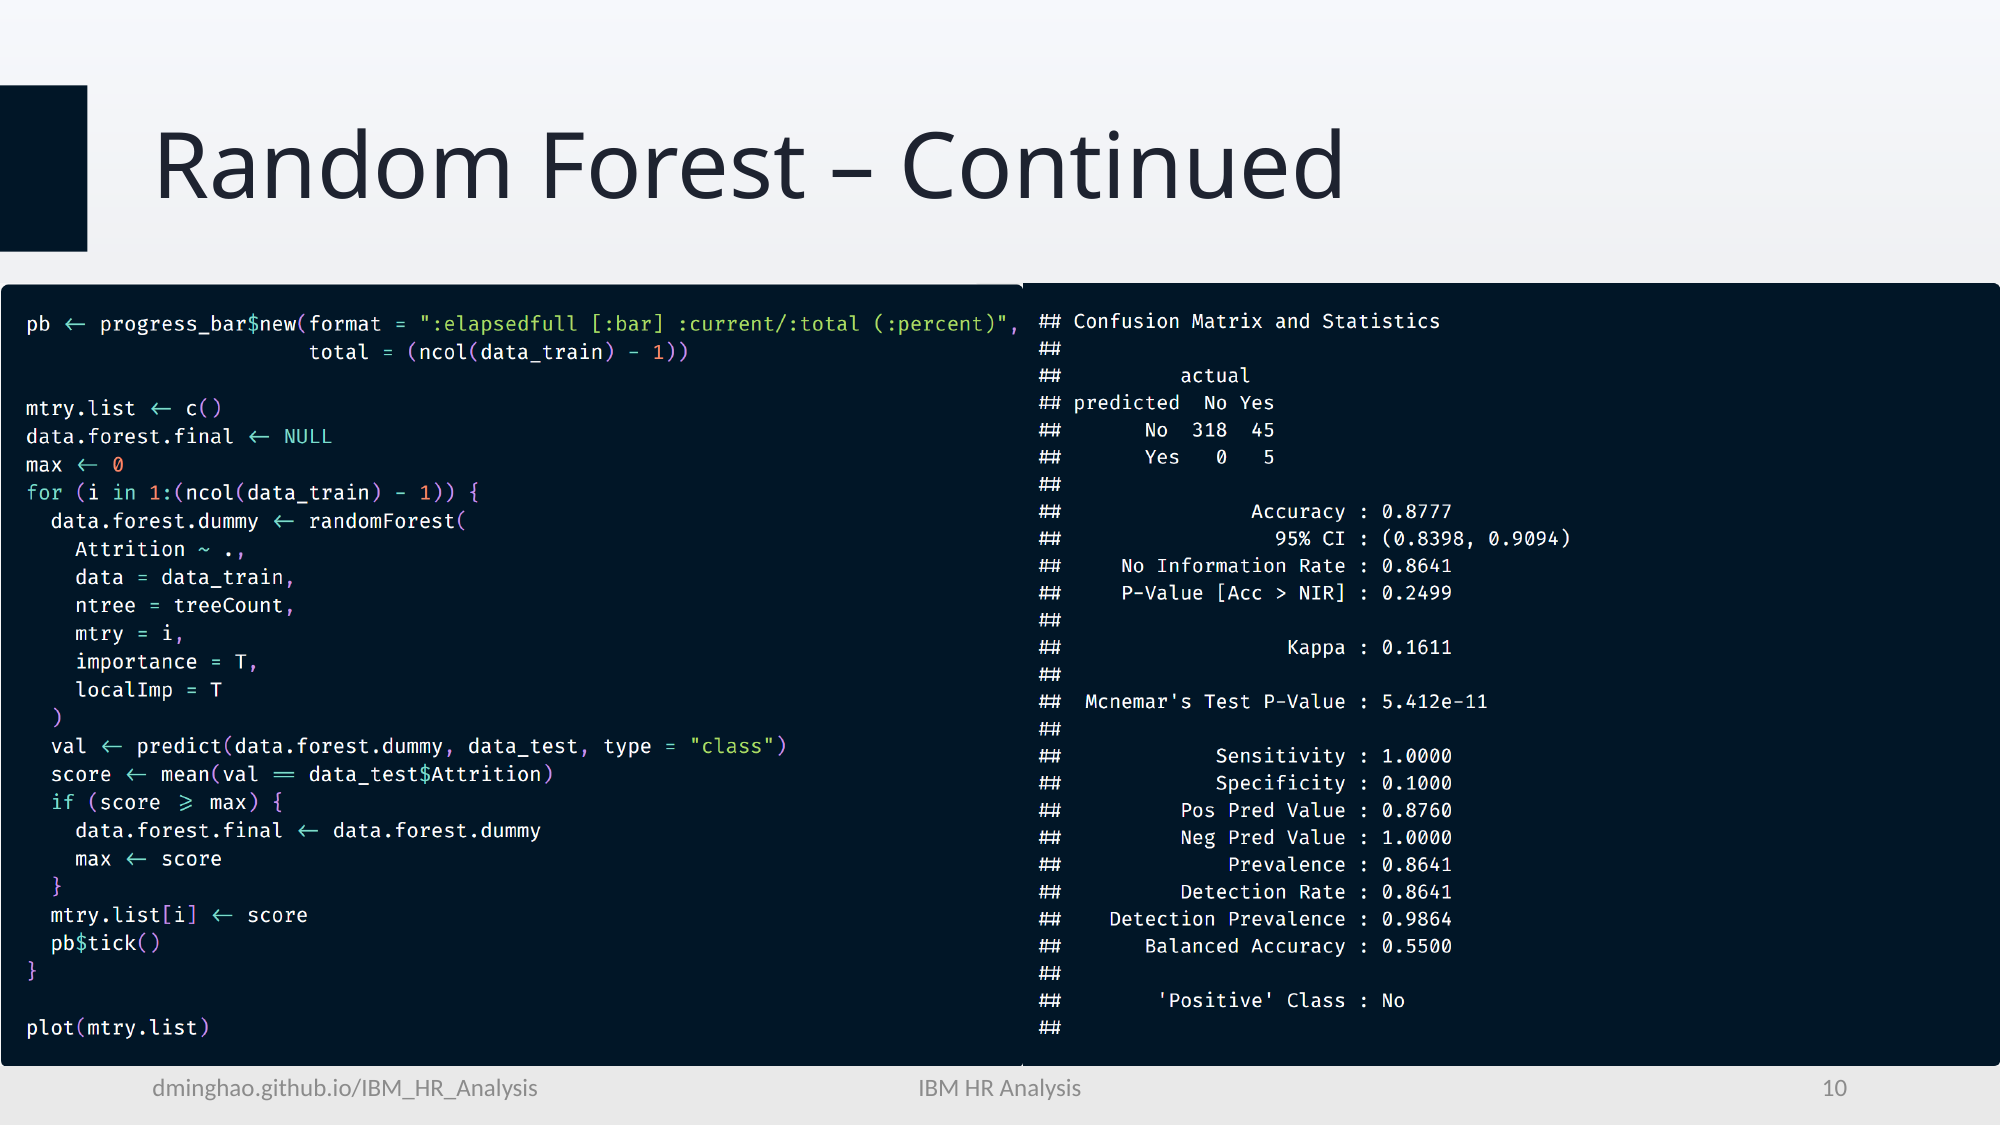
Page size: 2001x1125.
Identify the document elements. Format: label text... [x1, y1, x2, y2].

title Random Forest – Continued [137, 59, 1863, 278]
slide_number 10 [1412, 1066, 1863, 1117]
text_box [0, 283, 2000, 1066]
footer IBM HR Analysis [662, 1066, 1338, 1117]
slide_number dminghao.github.io/IBM_HR_Analysis [137, 1066, 588, 1117]
